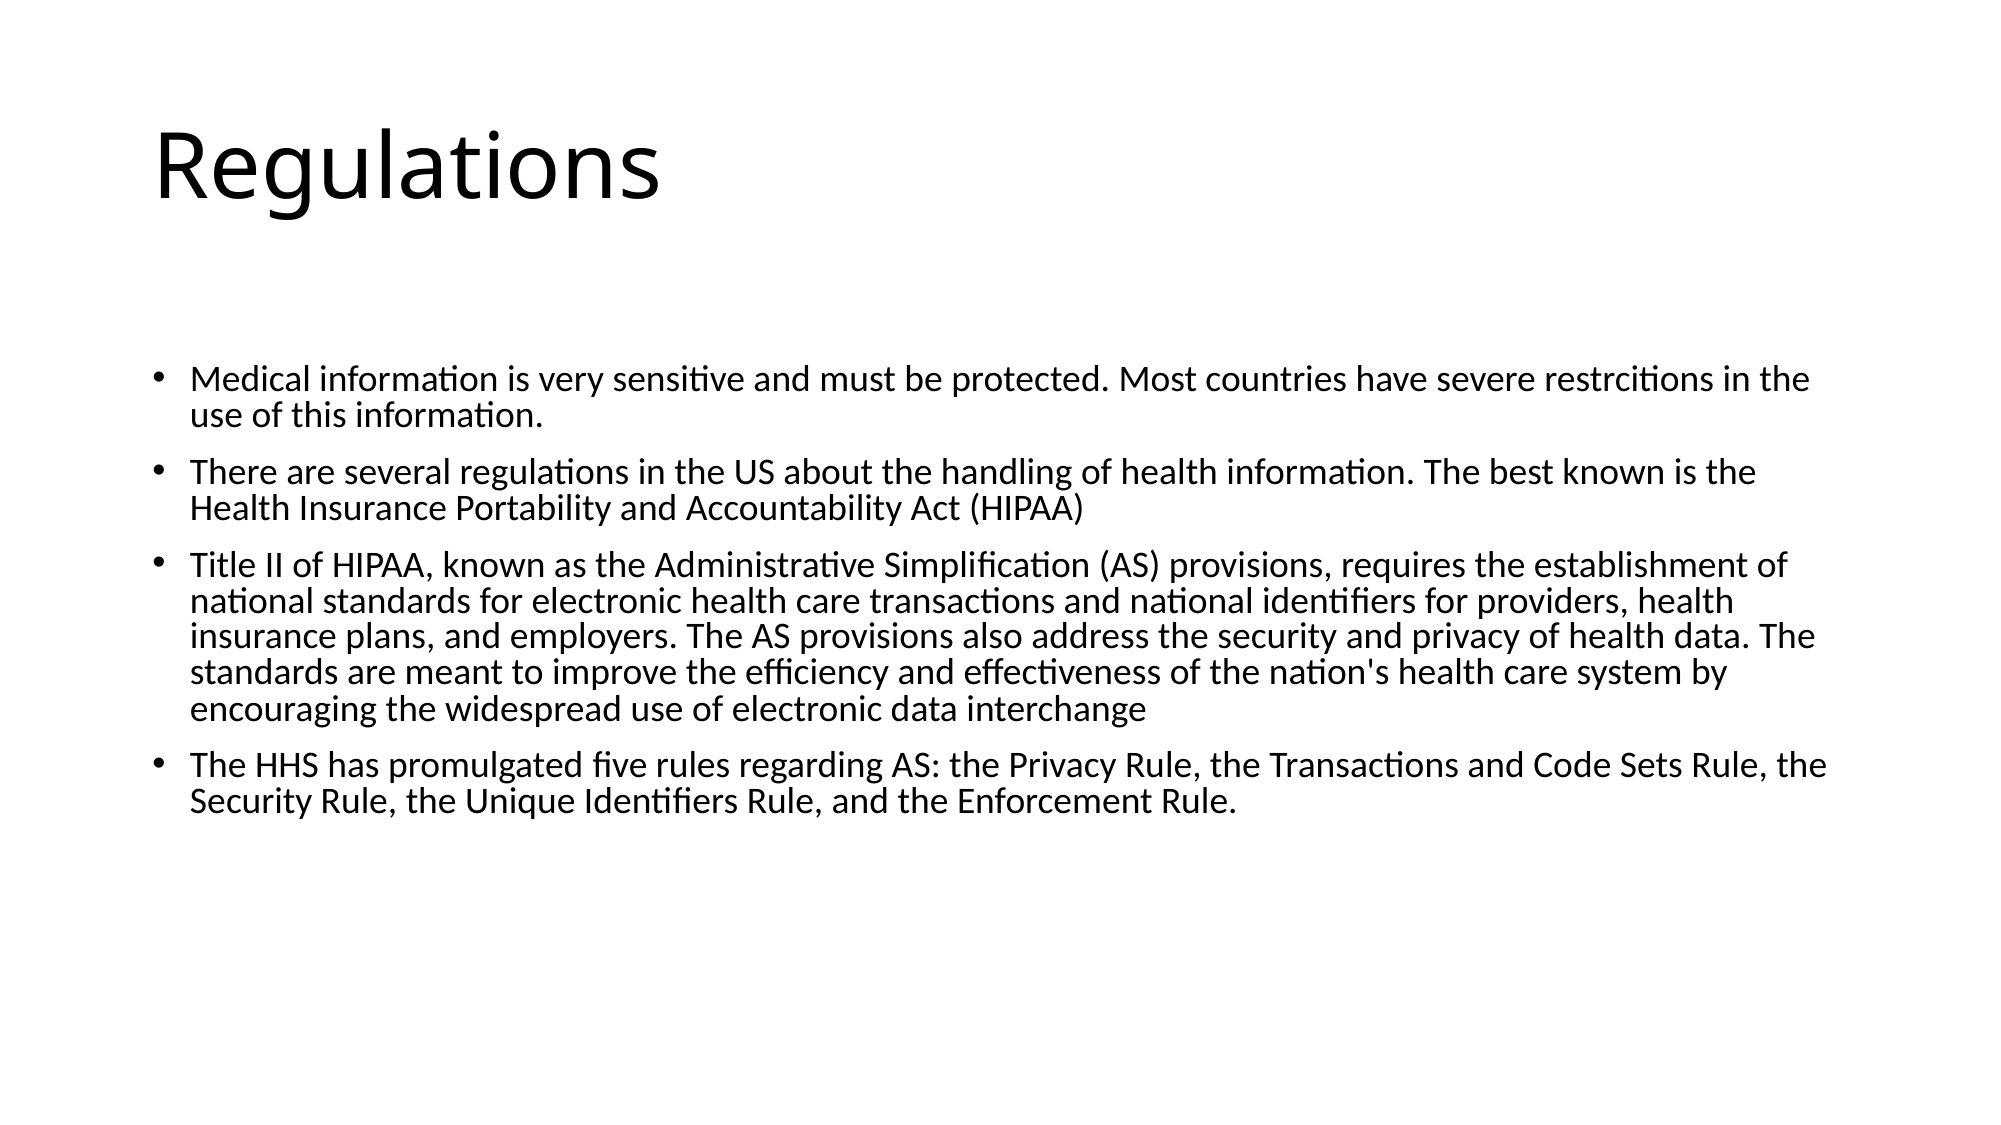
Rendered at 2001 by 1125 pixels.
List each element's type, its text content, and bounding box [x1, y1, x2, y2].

title Regulations [137, 59, 1863, 278]
list Medical information is very sensitive and must be protected. Most countries have severe restrcitions in the use of this information. There are several regulations in the US about the handling of health information. The best known is the Health Insurance Portability and Accountability Act (HIPAA) Title II of HIPAA, known as the Administrative Simplification (AS) provisions, requires the establishment of national standards for electronic health care transactions and national identifiers for providers, health insurance plans, and employers. The AS provisions also address the security and privacy of health data. The standards are meant to improve the efficiency and effectiveness of the nation's health care system by encouraging the widespread use of electronic data interchange The HHS has promulgated five rules regarding AS: the Privacy Rule, the Transactions and Code Sets Rule, the Security Rule, the Unique Identifiers Rule, and the Enforcement Rule. [137, 299, 1863, 1014]
